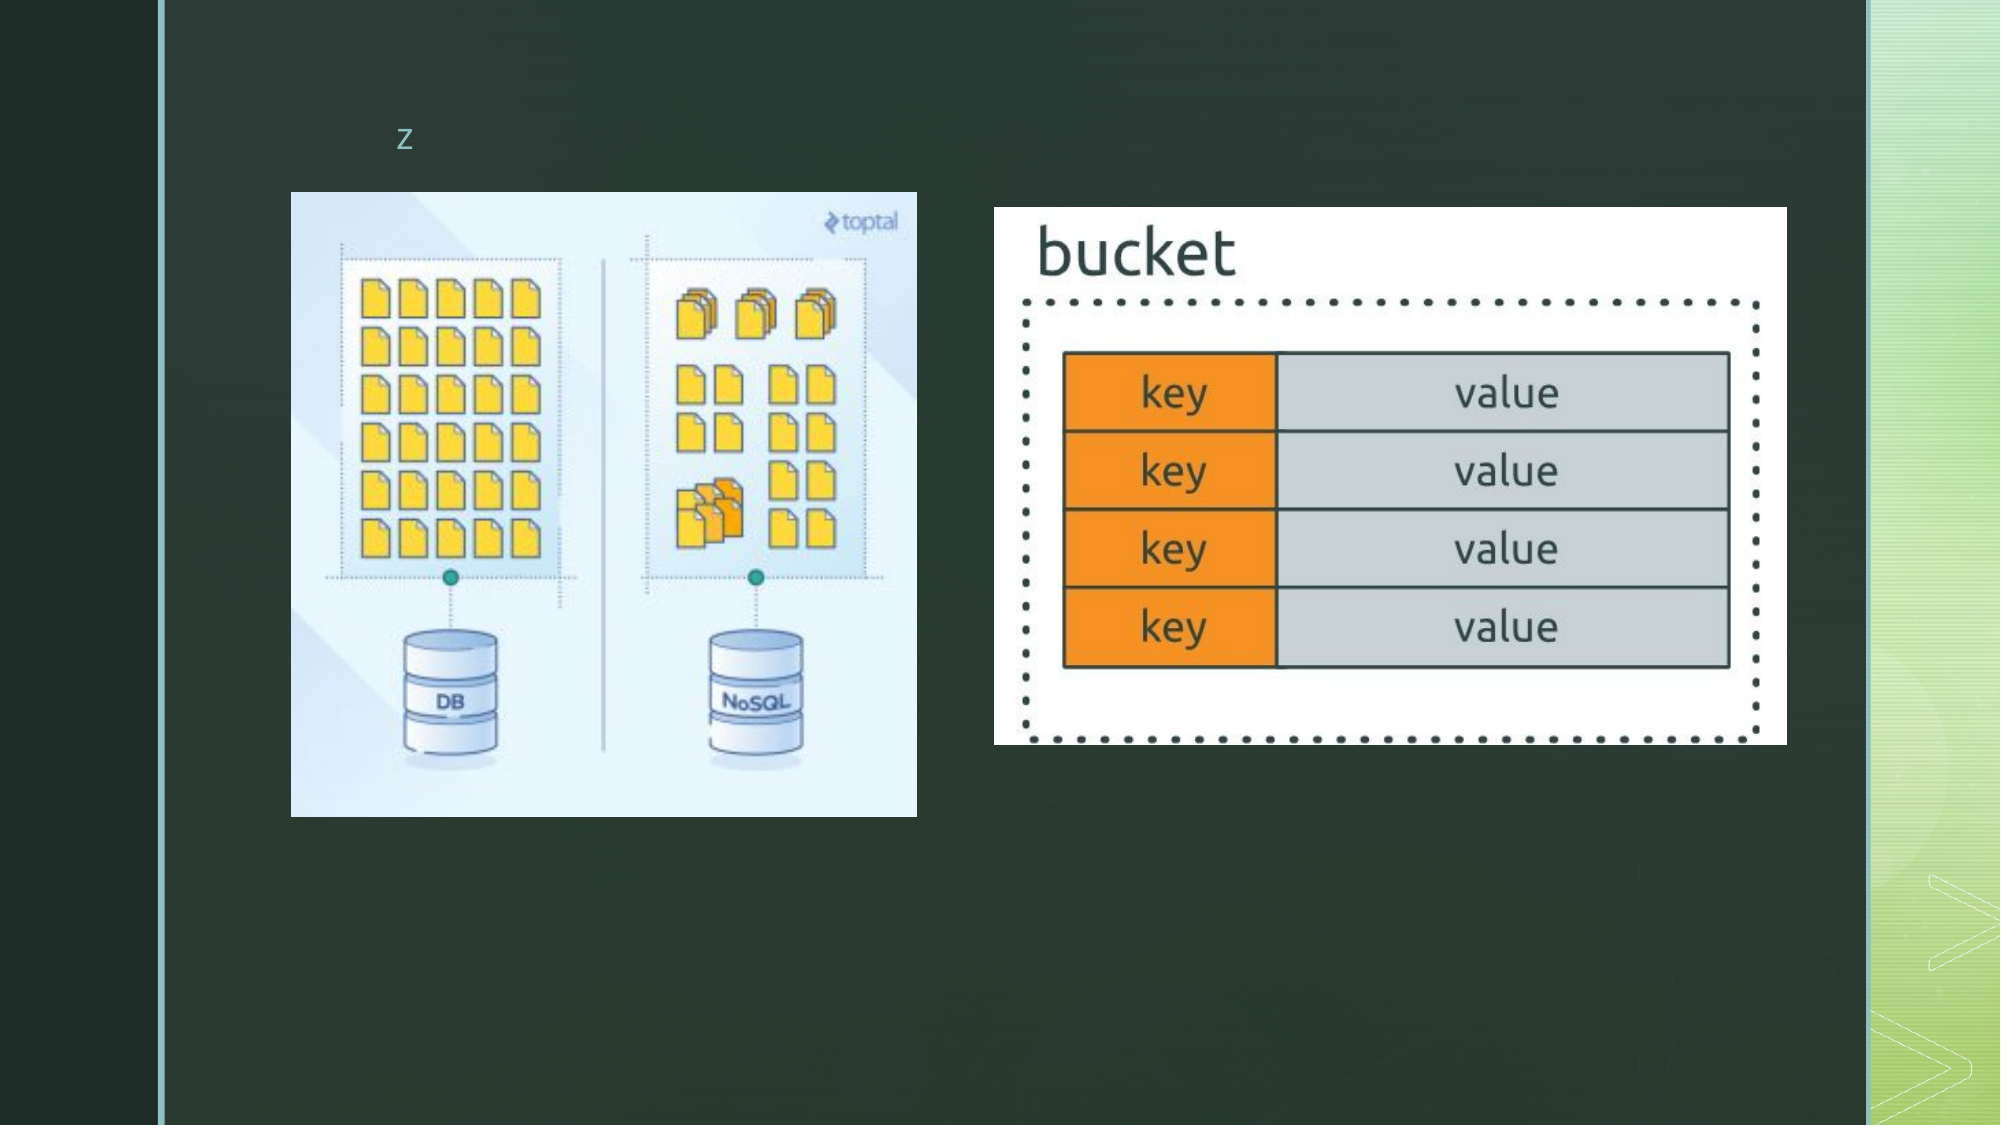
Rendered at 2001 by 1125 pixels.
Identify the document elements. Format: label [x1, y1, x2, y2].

picture [1871, 0, 2001, 1125]
list [994, 207, 1788, 745]
list [291, 191, 917, 818]
